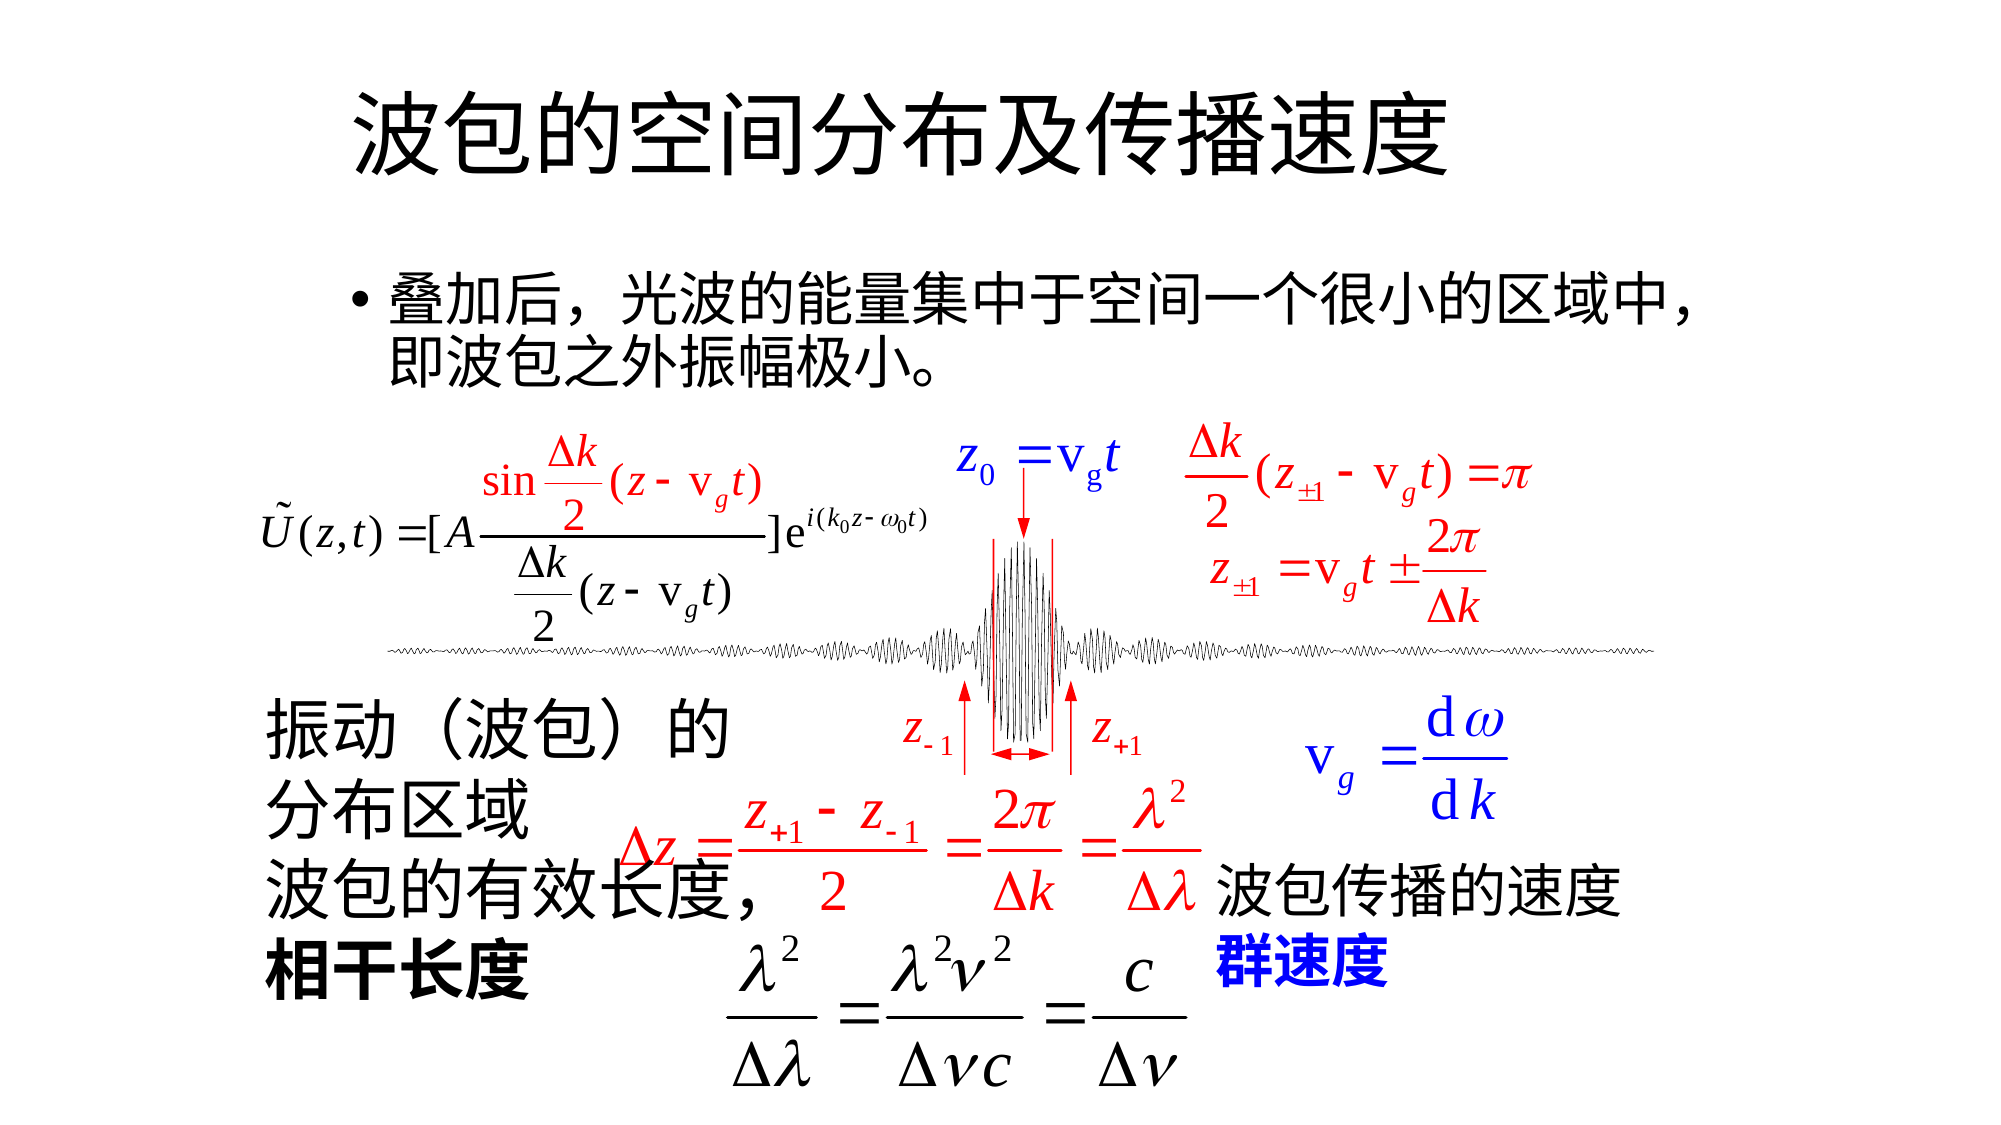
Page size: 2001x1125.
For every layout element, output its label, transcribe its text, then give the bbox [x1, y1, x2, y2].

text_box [1082, 692, 1150, 768]
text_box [1200, 504, 1497, 634]
list 叠加后，光波的能量集中于空间一个很小的区域中，即波包之外振幅极小。 [335, 262, 1686, 480]
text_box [946, 416, 1130, 504]
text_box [255, 420, 937, 652]
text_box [1295, 680, 1520, 832]
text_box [610, 763, 1212, 924]
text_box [1177, 409, 1544, 539]
text_box 振动（波包）的分布区域 波包的有效长度，相干长度 [249, 680, 716, 1016]
title 波包的空间分布及传播速度 [335, 45, 1686, 233]
text_box 波包传播的速度 群速度 [1201, 846, 1674, 1001]
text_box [893, 692, 961, 768]
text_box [716, 916, 1201, 1101]
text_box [291, 503, 1750, 799]
